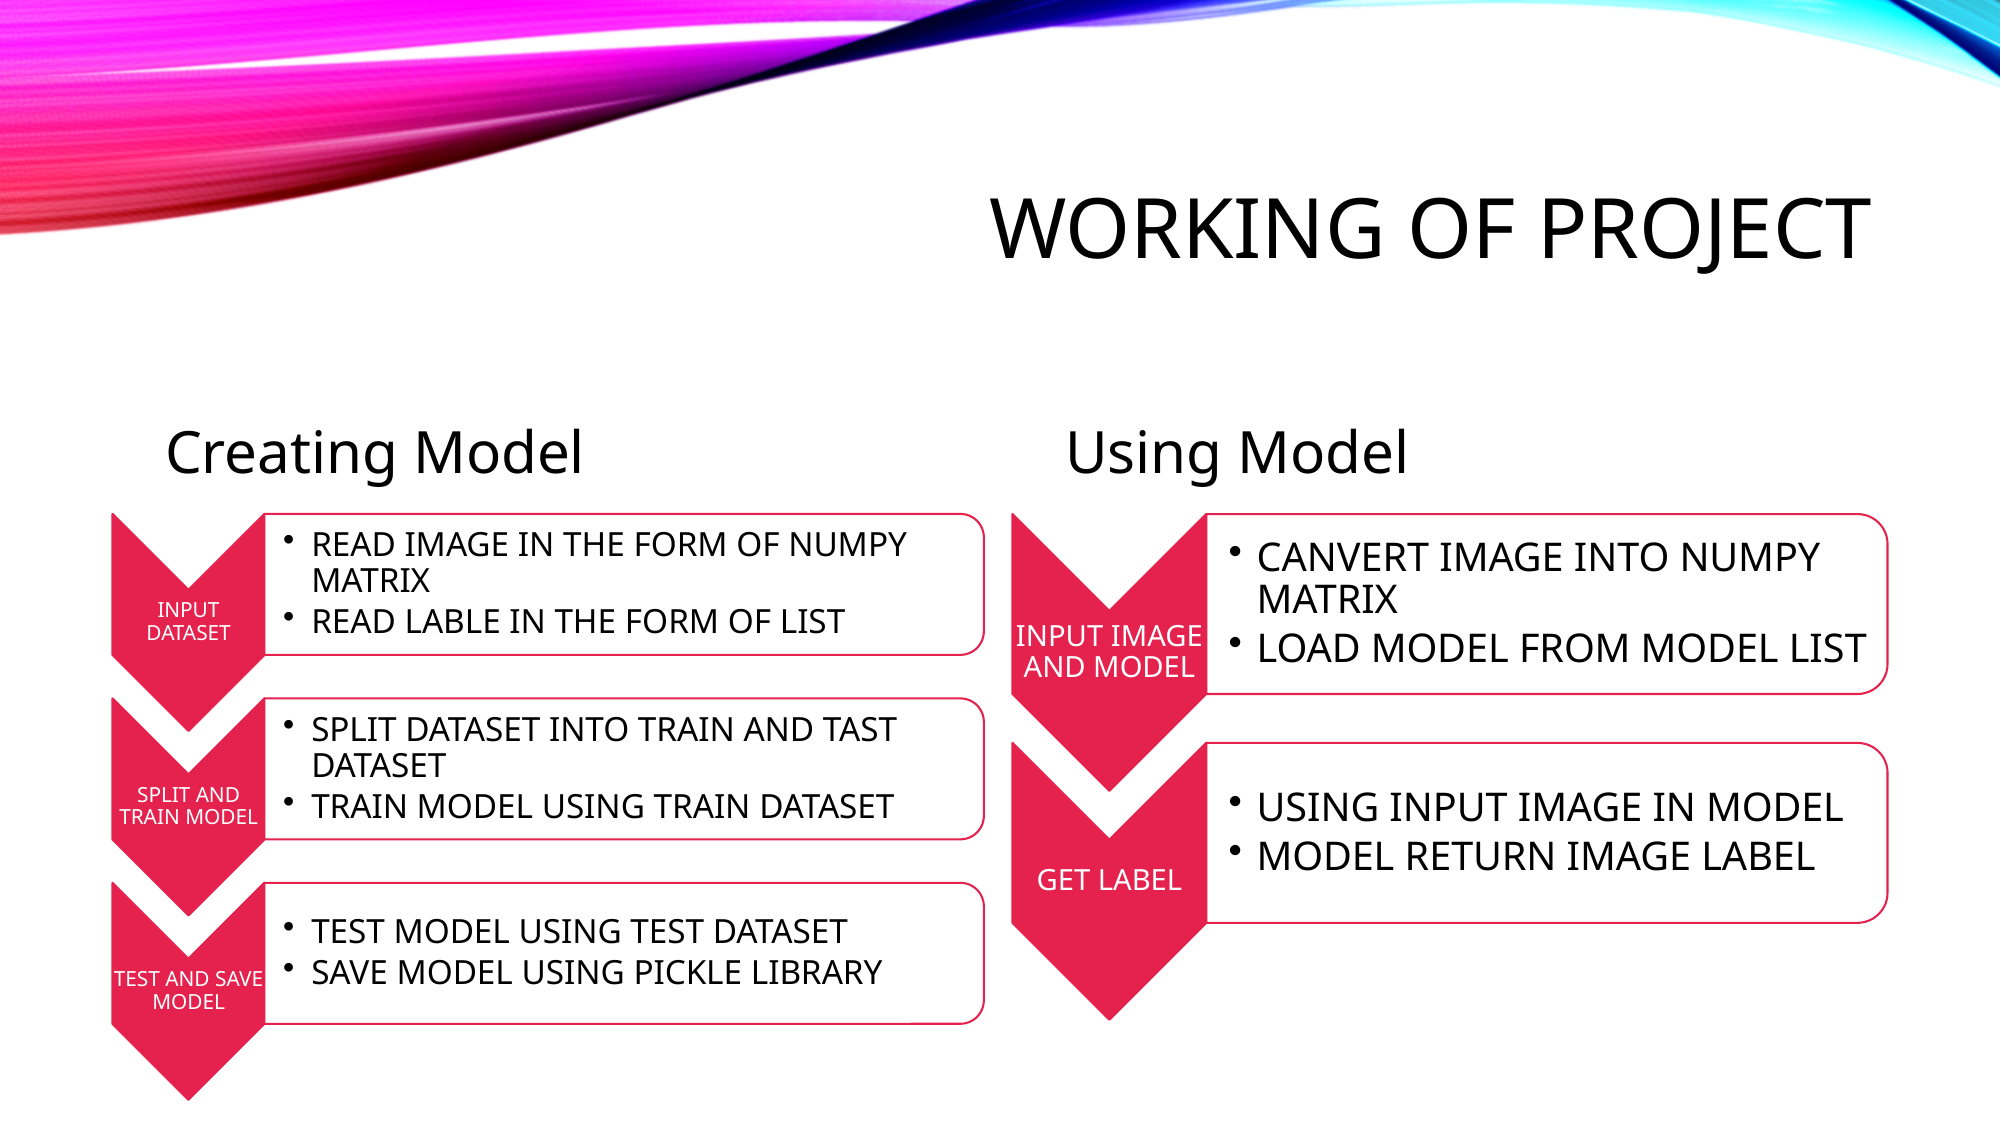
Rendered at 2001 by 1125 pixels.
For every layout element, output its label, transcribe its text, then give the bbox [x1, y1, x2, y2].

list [112, 513, 985, 1101]
list Creating Model [150, 358, 984, 494]
picture [0, 0, 2000, 237]
picture [1890, 0, 2000, 75]
title Working of Project [474, 125, 1888, 338]
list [1012, 513, 1888, 1021]
list Using Model [1050, 358, 1888, 494]
picture [1910, 0, 2000, 45]
